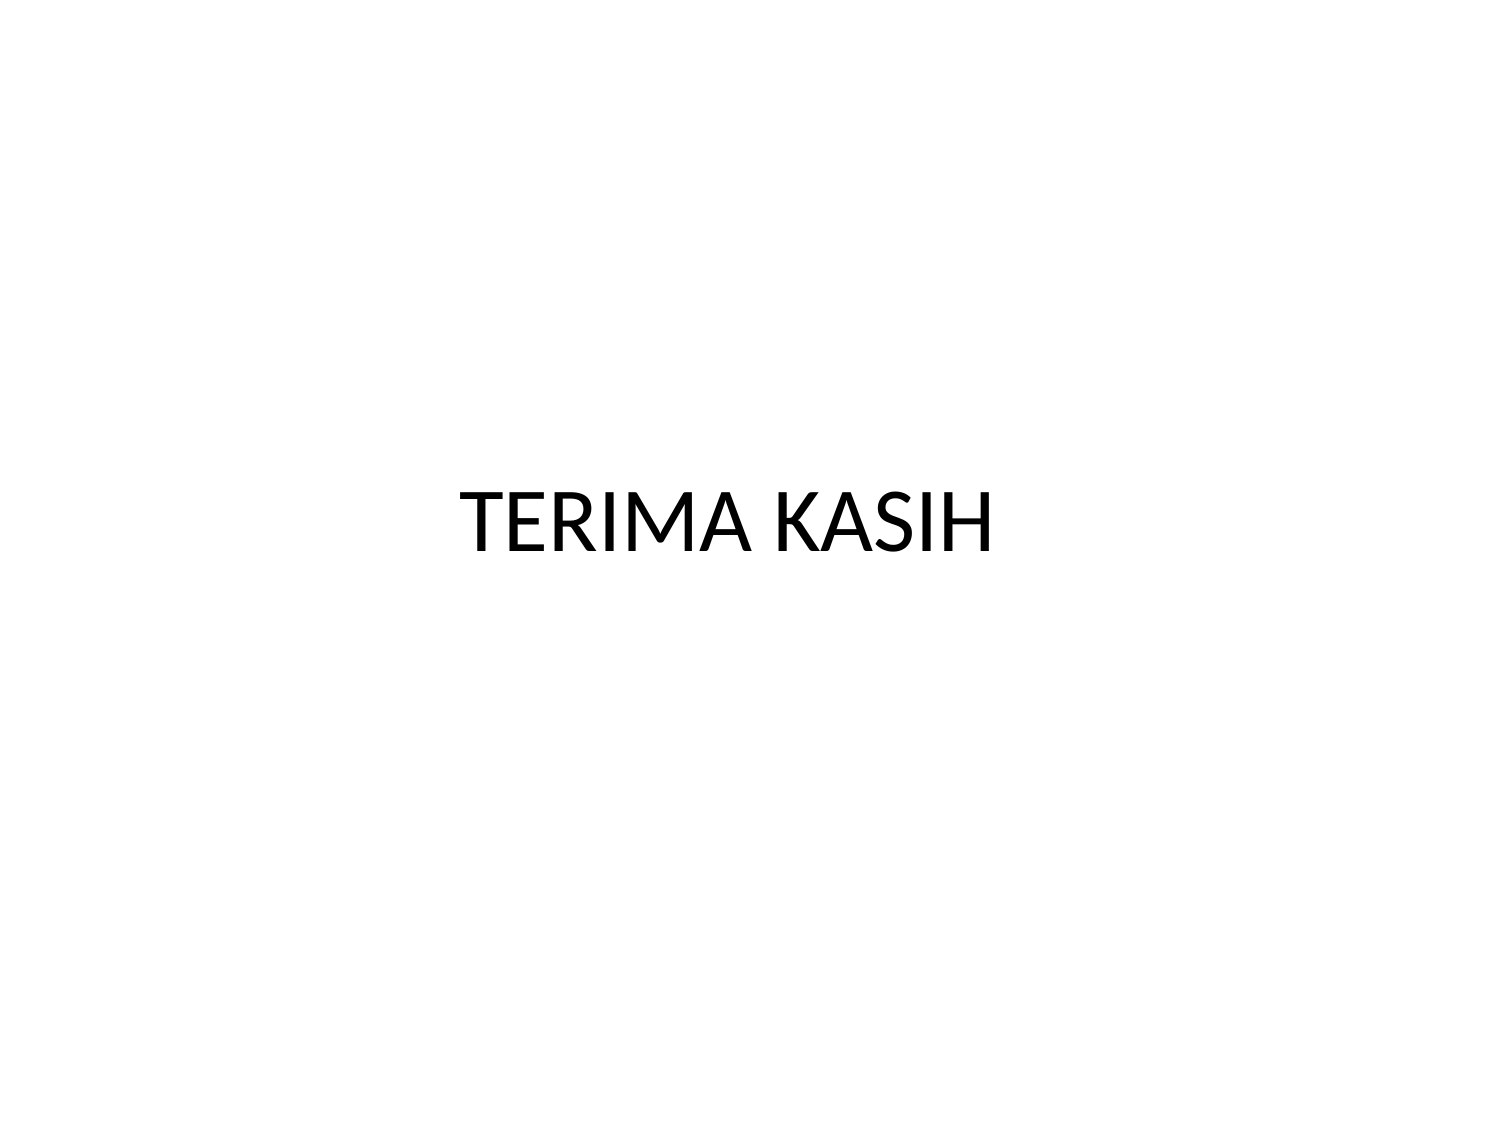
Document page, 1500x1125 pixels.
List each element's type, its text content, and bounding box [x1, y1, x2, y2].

title TERIMA KASIH [53, 420, 1404, 609]
